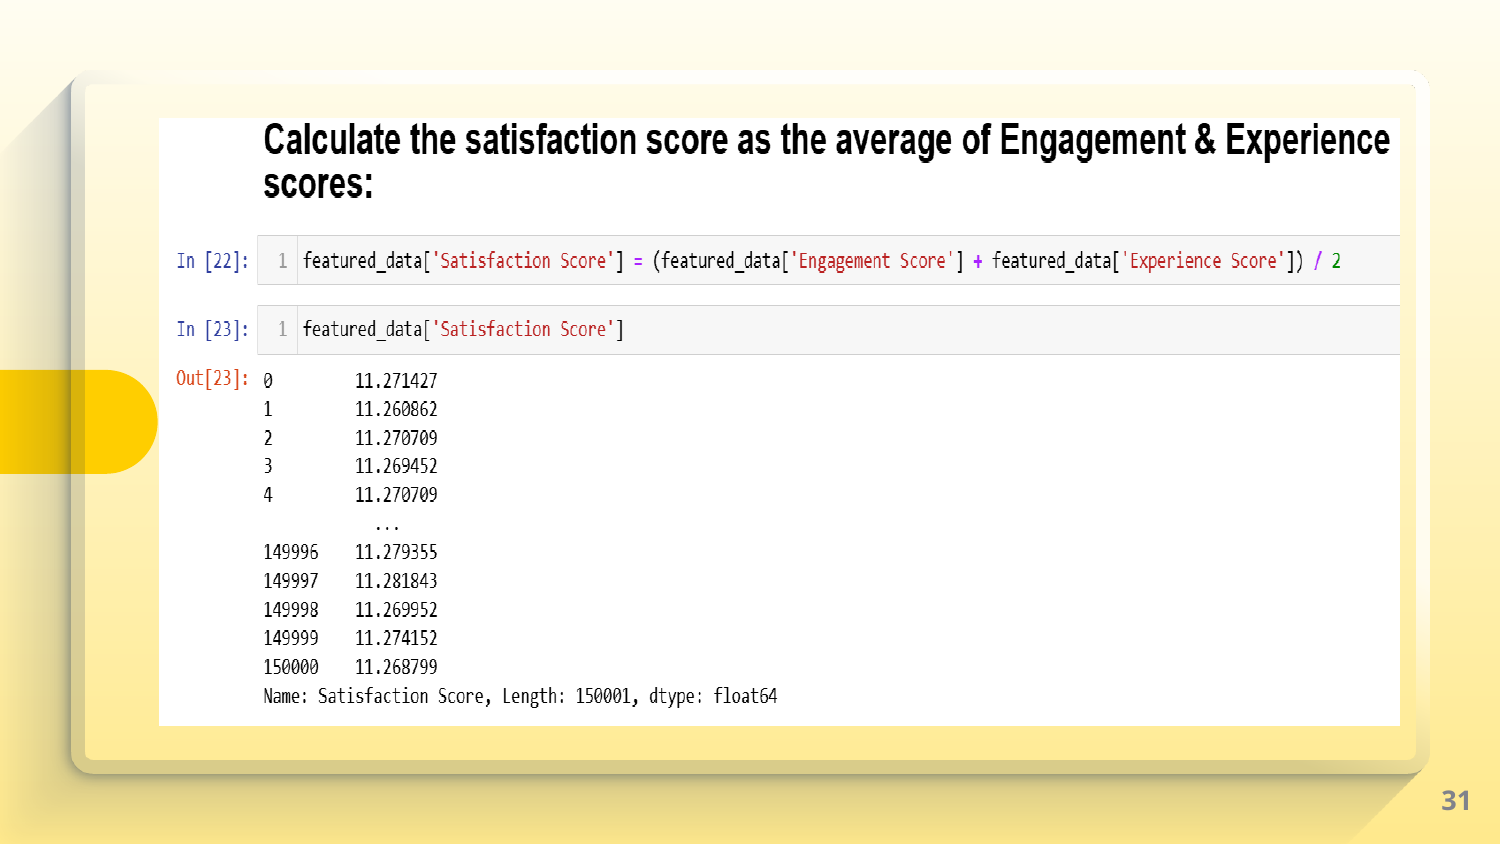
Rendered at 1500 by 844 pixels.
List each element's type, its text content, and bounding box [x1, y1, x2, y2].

picture [0, 0, 1500, 844]
slide_number 31 [1414, 759, 1500, 844]
